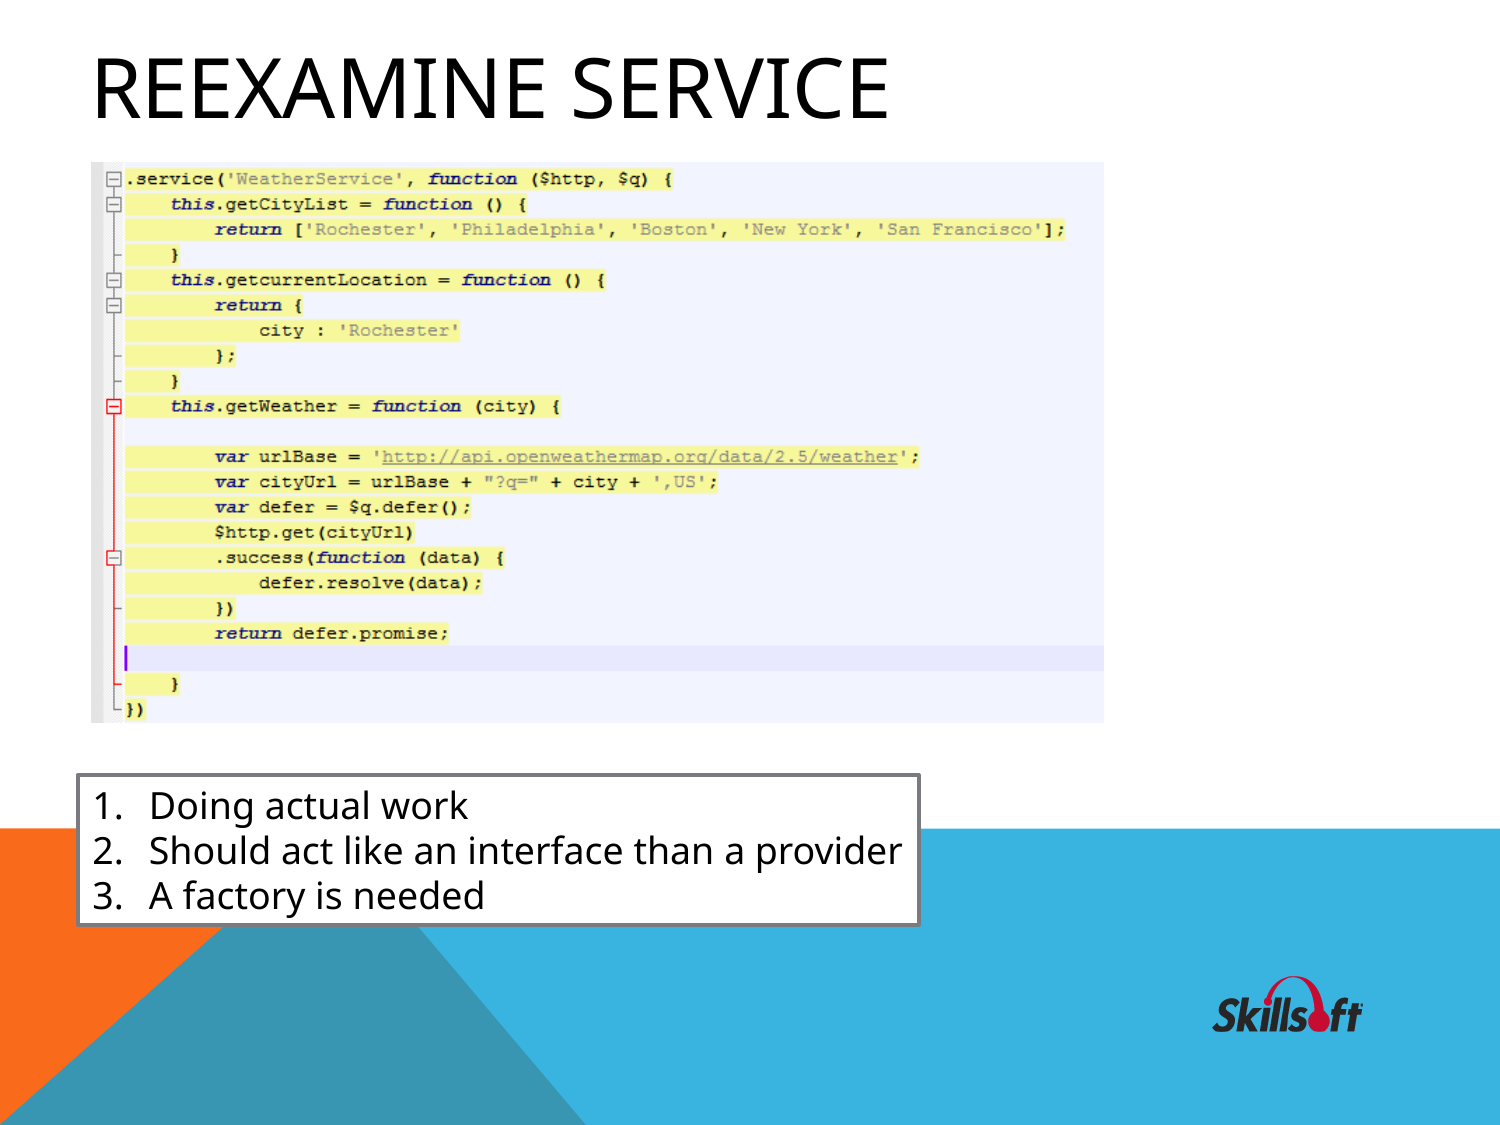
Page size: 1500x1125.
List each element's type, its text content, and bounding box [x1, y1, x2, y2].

picture [1212, 976, 1363, 1032]
picture [90, 162, 1104, 723]
text_box Doing actual work Should act like an interface than a provider A factory is needed [76, 773, 921, 927]
title Reexamine Service [75, 45, 1425, 125]
